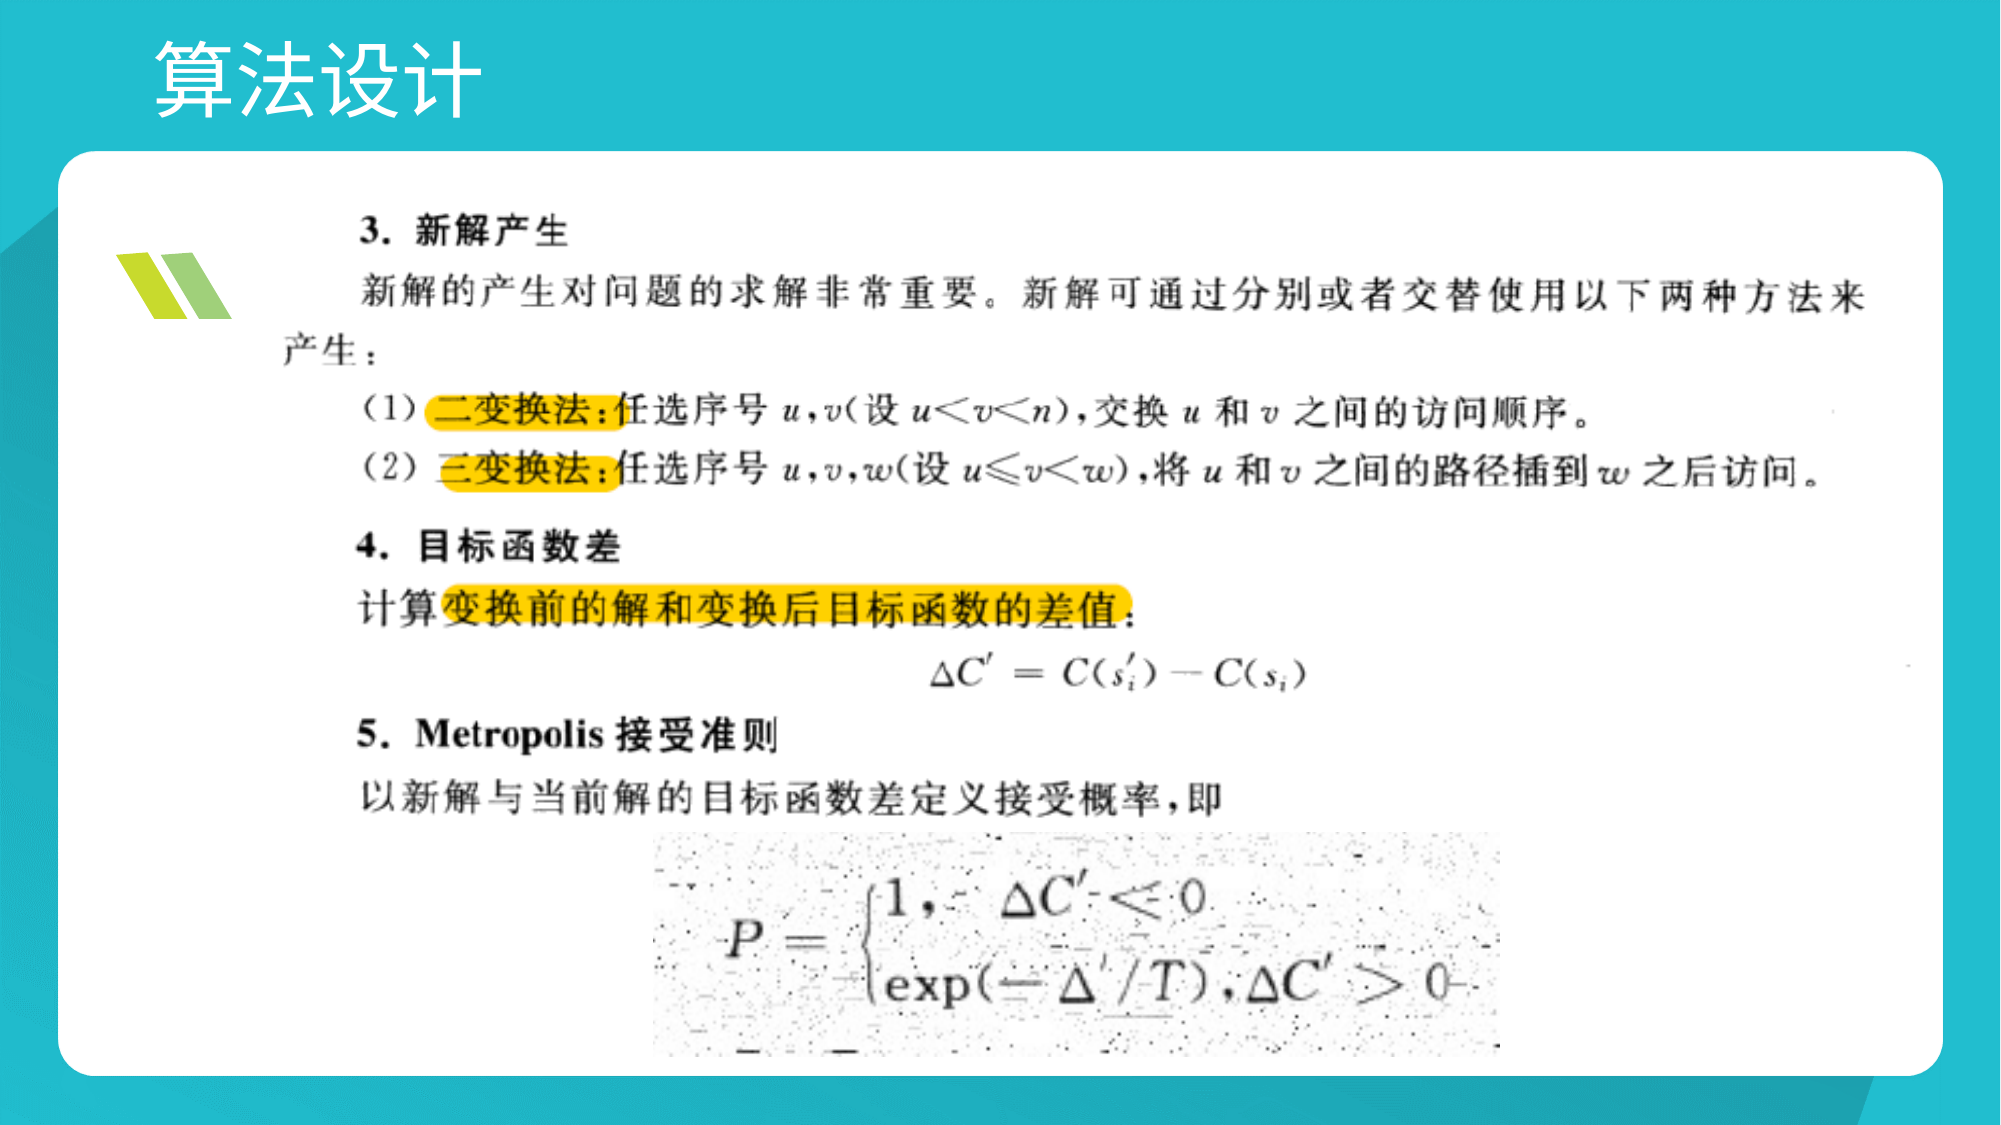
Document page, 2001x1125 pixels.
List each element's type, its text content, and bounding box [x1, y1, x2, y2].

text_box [137, 240, 211, 333]
picture [0, 0, 2001, 1125]
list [244, 200, 1909, 509]
title 算法设计 [137, 26, 1863, 143]
